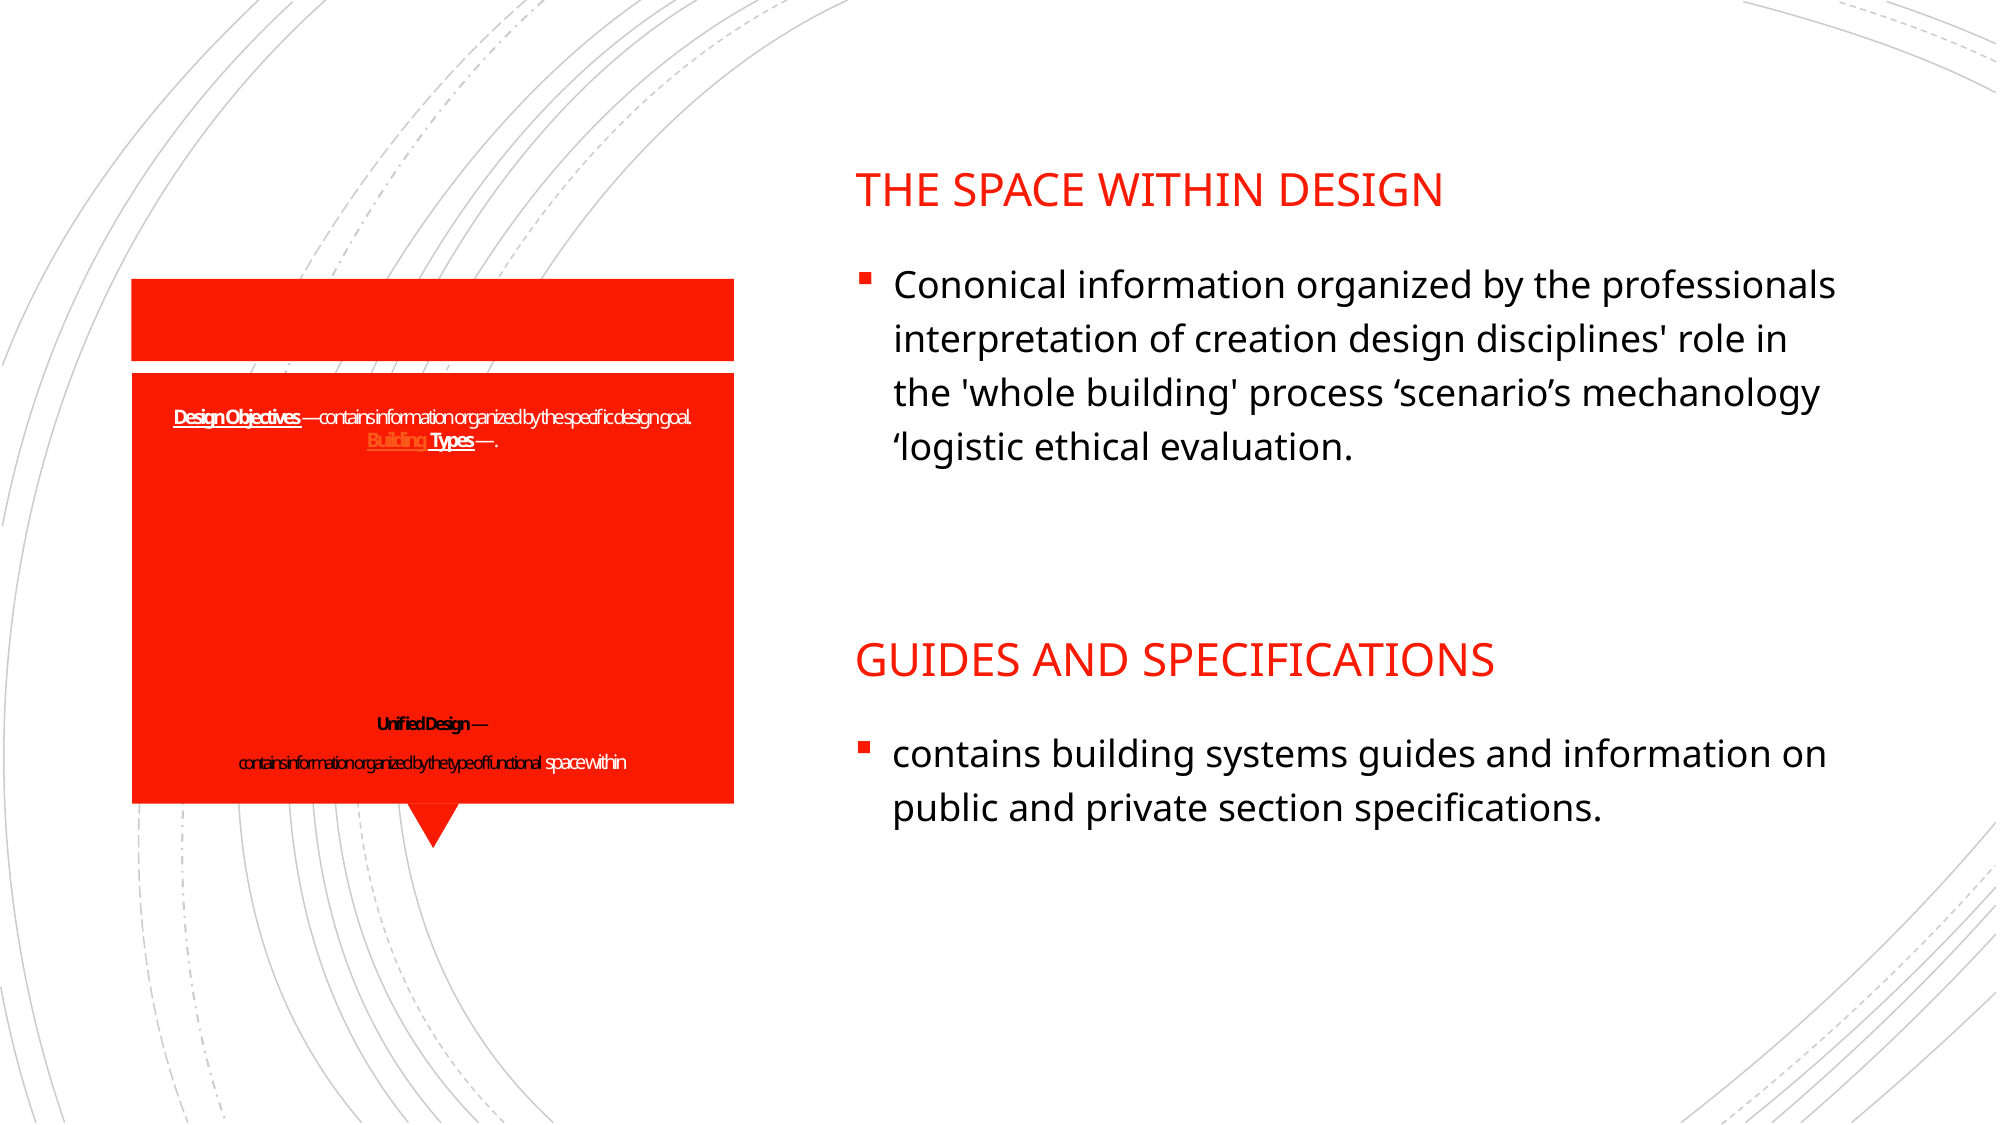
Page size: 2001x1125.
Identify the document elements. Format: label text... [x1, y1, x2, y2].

list The space within design [840, 131, 1869, 244]
list contains building systems guides and information on public and private section specifications. [839, 713, 1868, 994]
list Cononical information organized by the professionals interpretation of creation design disciplines' role in the 'whole building' process ‘scenario’s mechanology ‘logistic ethical evaluation. [840, 244, 1869, 523]
title Design Objectives—contains information organized by the specific design goal.Building Types— . Unified Design— contains information organized by the type of functional space within [145, 387, 721, 792]
list Guides and specifications [839, 601, 1868, 713]
